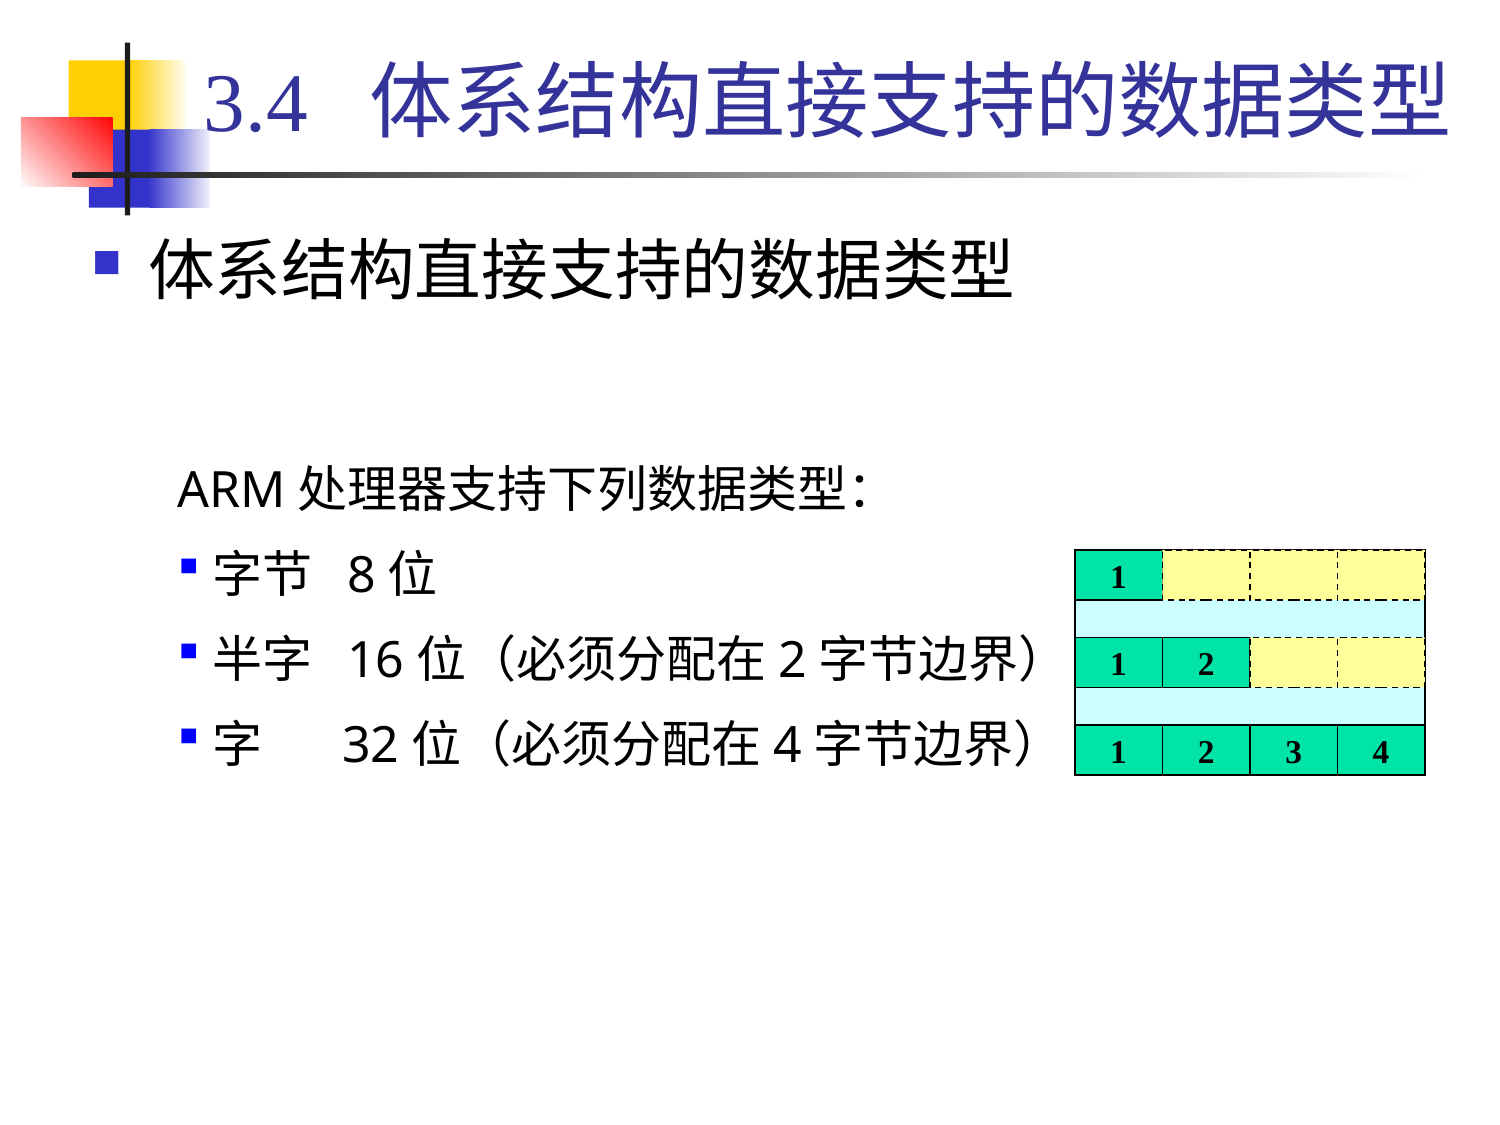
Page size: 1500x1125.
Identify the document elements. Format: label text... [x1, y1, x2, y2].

list 体系结构直接支持的数据类型 [76, 220, 1469, 354]
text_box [1074, 549, 1426, 776]
title 3.4 体系结构直接支持的数据类型 [188, 35, 1468, 161]
text_box ARM处理器支持下列数据类型： 字节 8位 半字 16位（必须分配在2字节边界） 字 32位（必须分配在4字节边界） [162, 450, 1313, 780]
